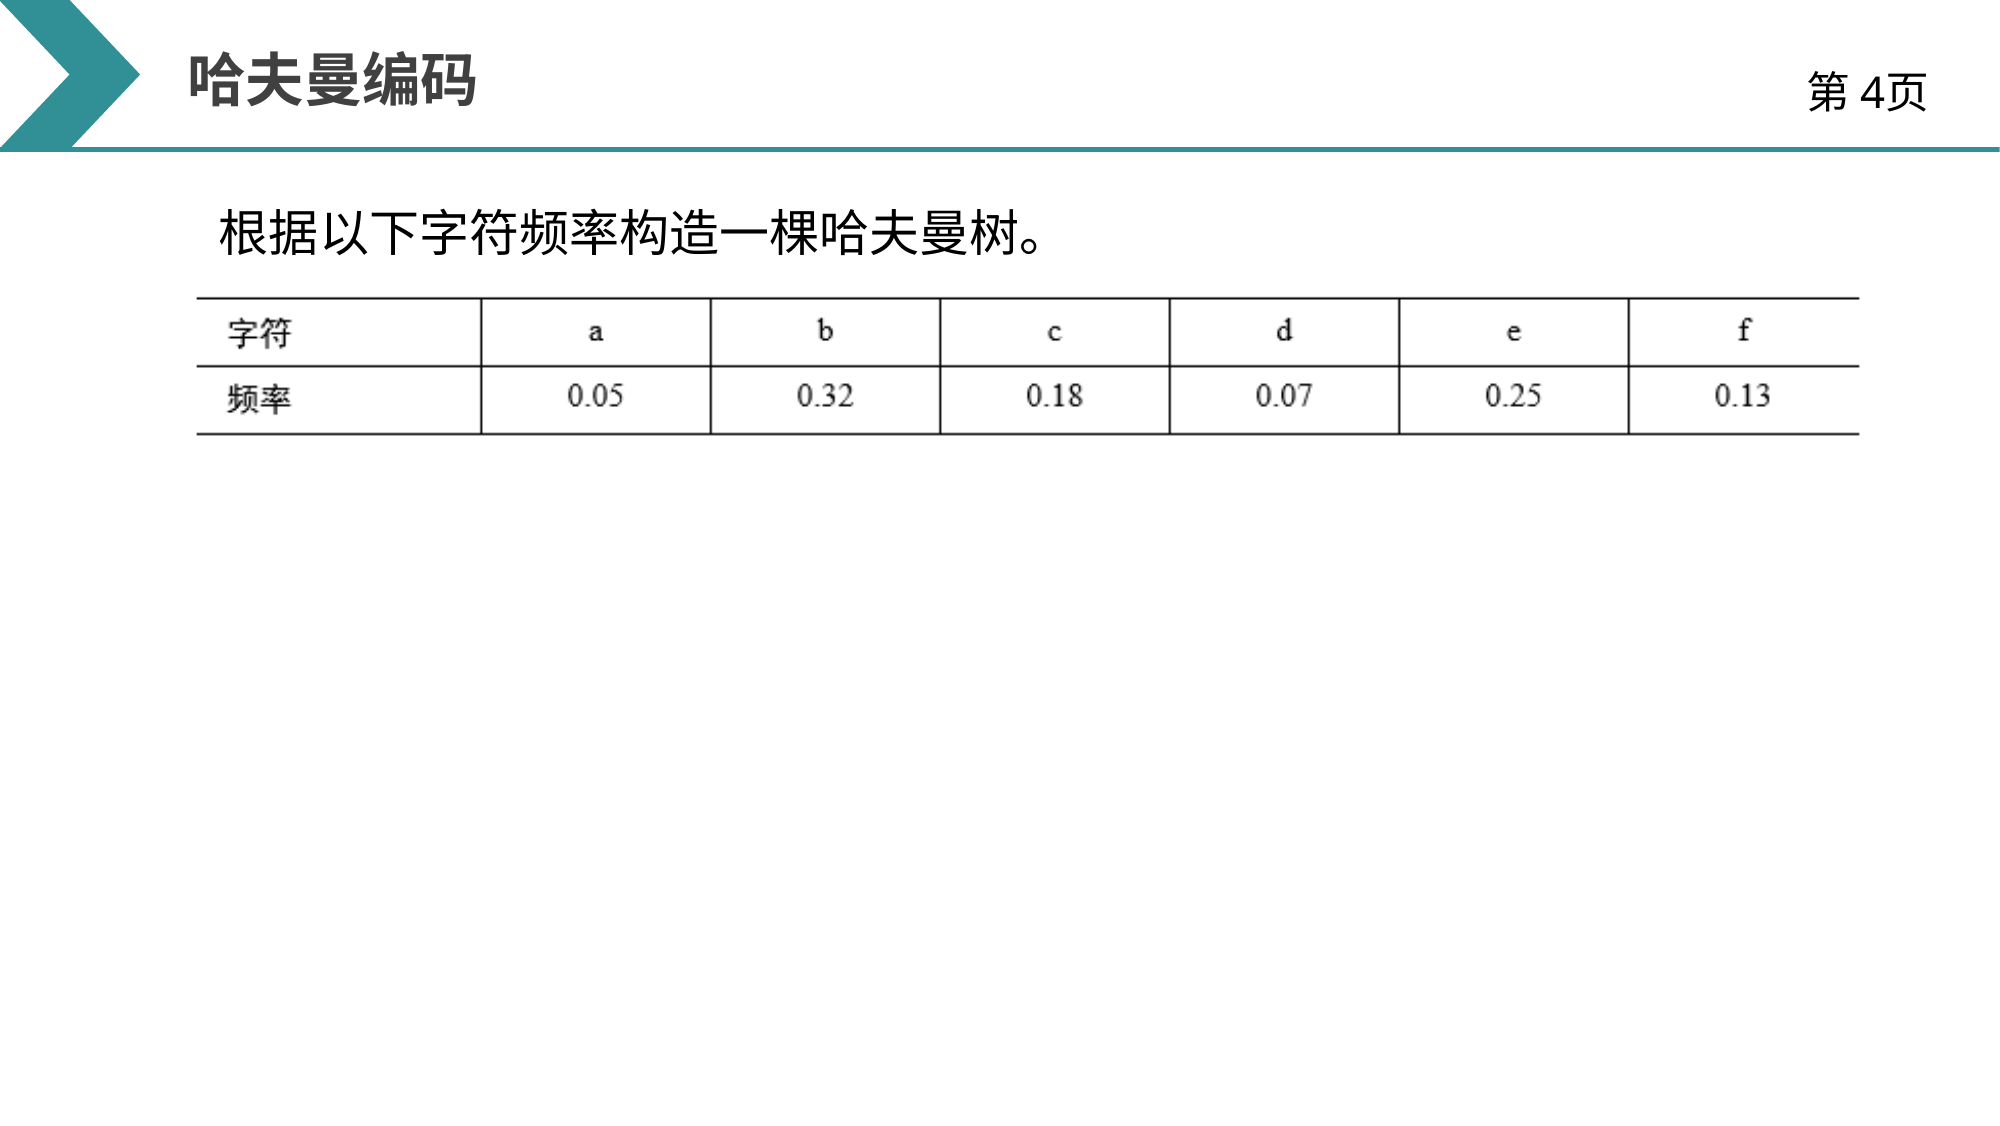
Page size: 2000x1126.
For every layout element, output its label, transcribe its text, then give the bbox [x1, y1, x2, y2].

text_box [0, 0, 142, 148]
text_box 根据以下字符频率构造一棵哈夫曼树。 [97, 163, 1548, 269]
text_box 哈夫曼编码 [173, 35, 823, 121]
picture [196, 285, 1868, 448]
